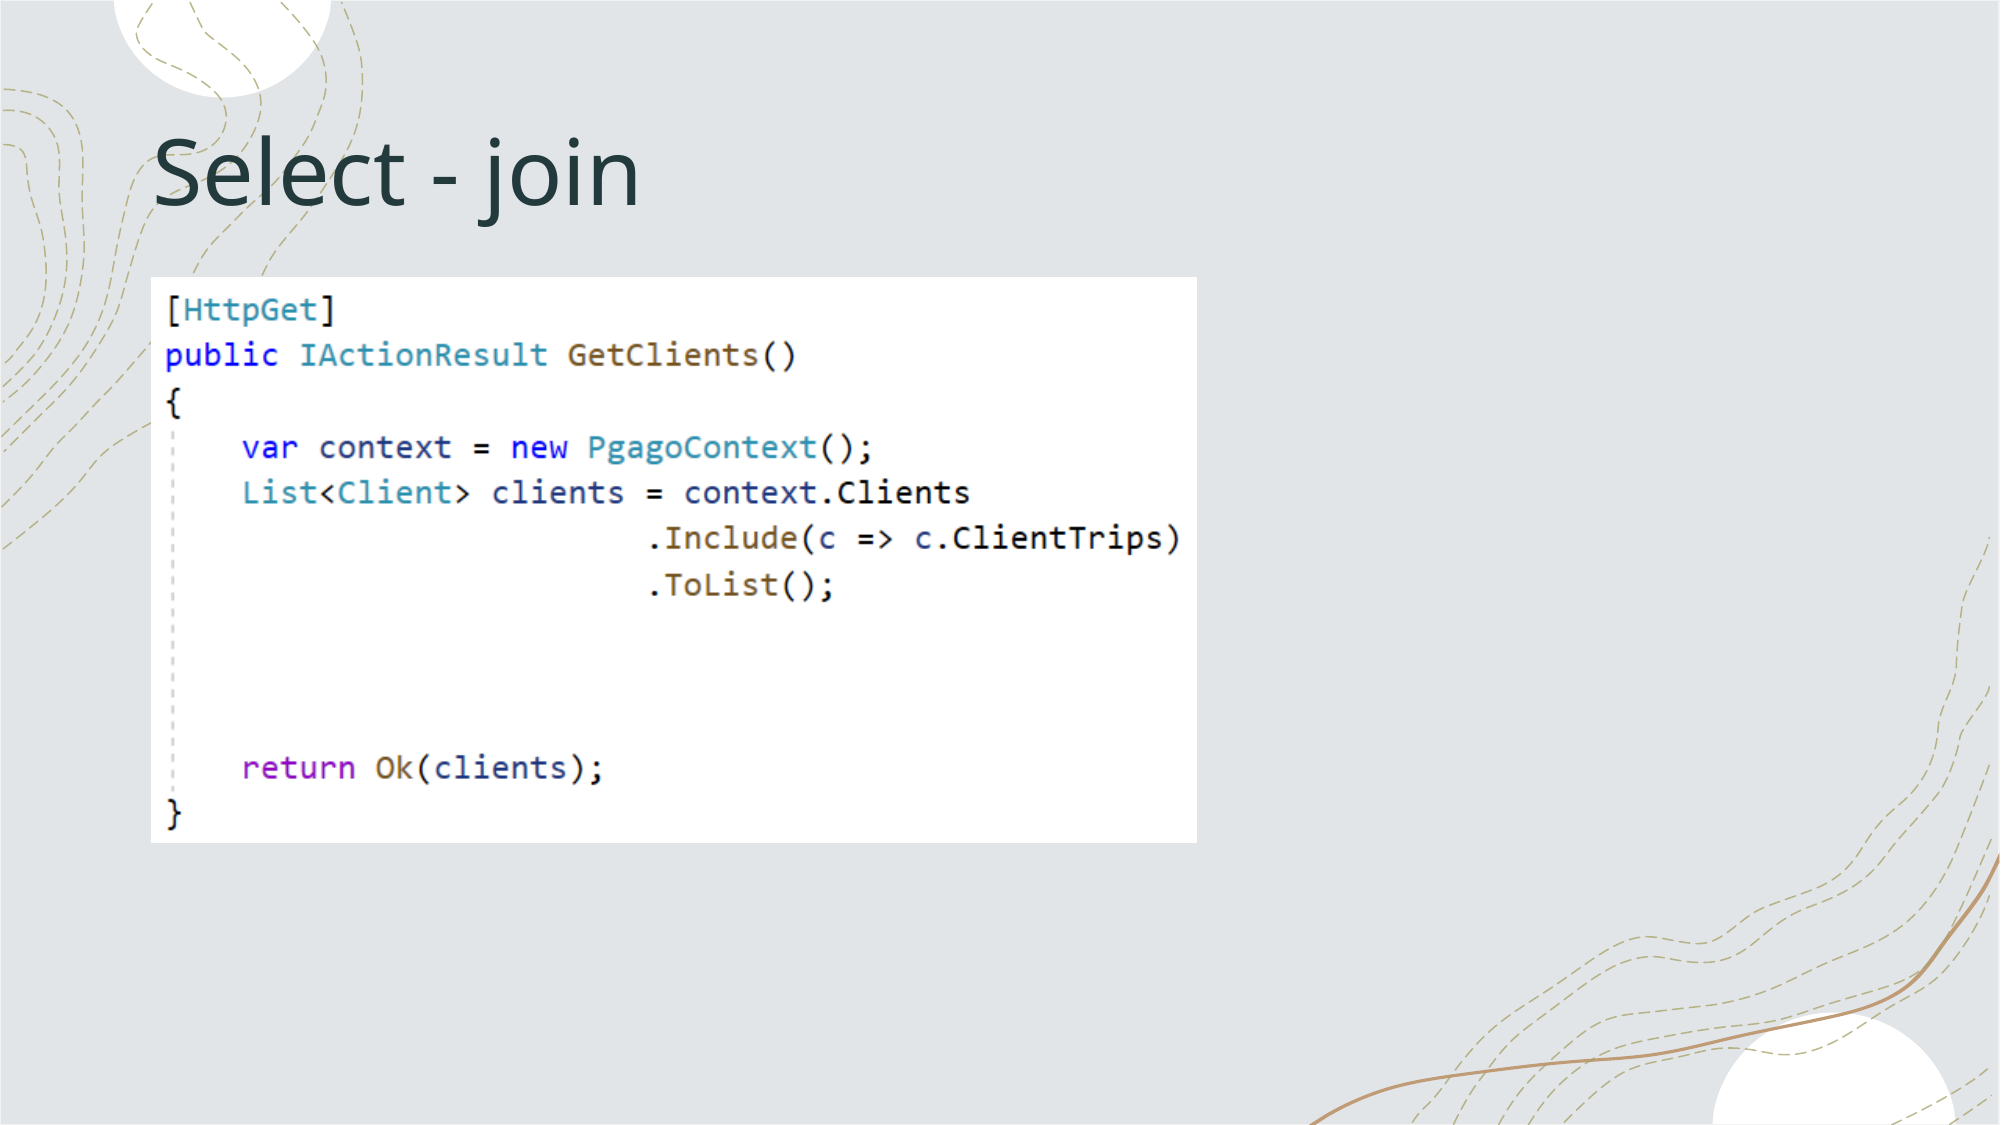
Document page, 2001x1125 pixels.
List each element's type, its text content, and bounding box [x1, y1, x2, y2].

title Select - join [137, 59, 1863, 278]
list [151, 277, 1197, 843]
